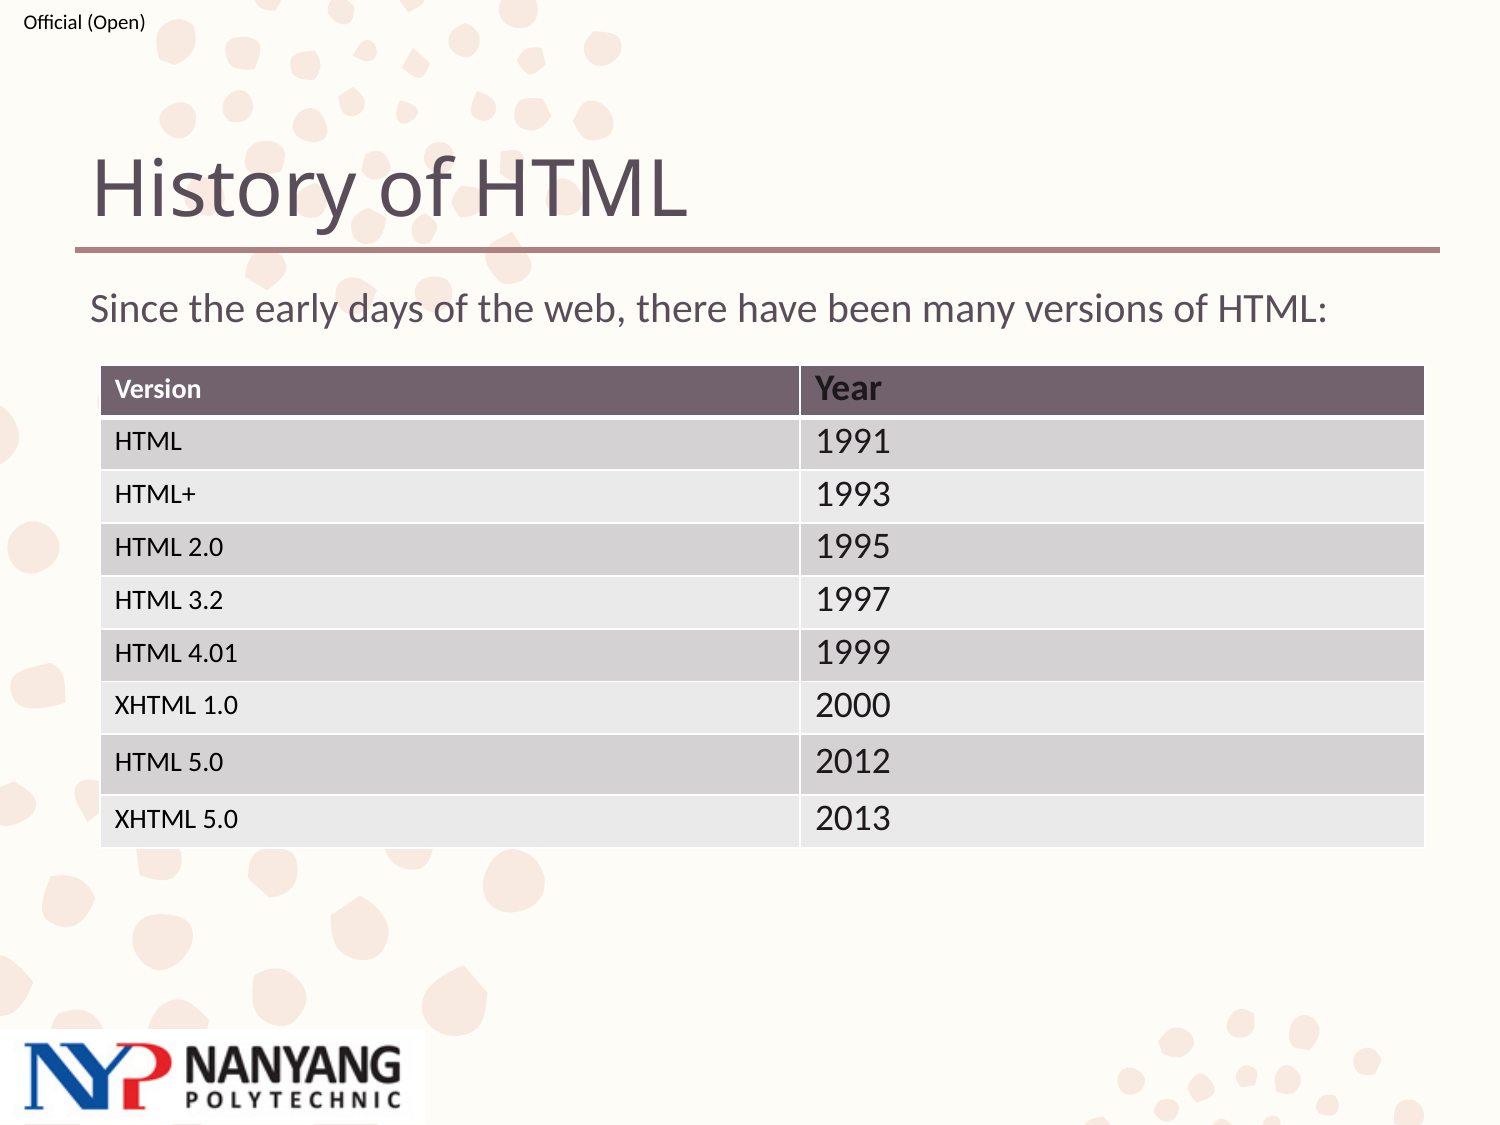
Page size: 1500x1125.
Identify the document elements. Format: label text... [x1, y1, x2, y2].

table_cell 1997 [801, 577, 1424, 628]
table_cell HTML 4.01 [101, 630, 799, 681]
text_box Since the early days of the web, there have been many versions of HTML: [74, 279, 1440, 363]
table_cell 1993 [801, 471, 1424, 522]
table_cell 1991 [801, 420, 1424, 469]
table_cell 2012 [801, 735, 1424, 794]
table_cell HTML 2.0 [101, 524, 799, 575]
table_cell 1999 [801, 630, 1424, 681]
table_cell HTML 5.0 [101, 735, 799, 794]
table_cell XHTML 1.0 [101, 682, 799, 733]
table_cell HTML+ [101, 471, 799, 522]
table_cell 1995 [801, 524, 1424, 575]
picture [0, 1029, 425, 1124]
table_cell HTML [101, 420, 799, 469]
table_cell 2000 [801, 682, 1424, 733]
table_cell XHTML 5.0 [101, 796, 799, 847]
title History of HTML [75, 37, 1440, 243]
table_header Version [101, 366, 799, 415]
table_cell HTML 3.2 [101, 577, 799, 628]
table_header Year [801, 366, 1424, 415]
table_cell 2013 [801, 796, 1424, 847]
